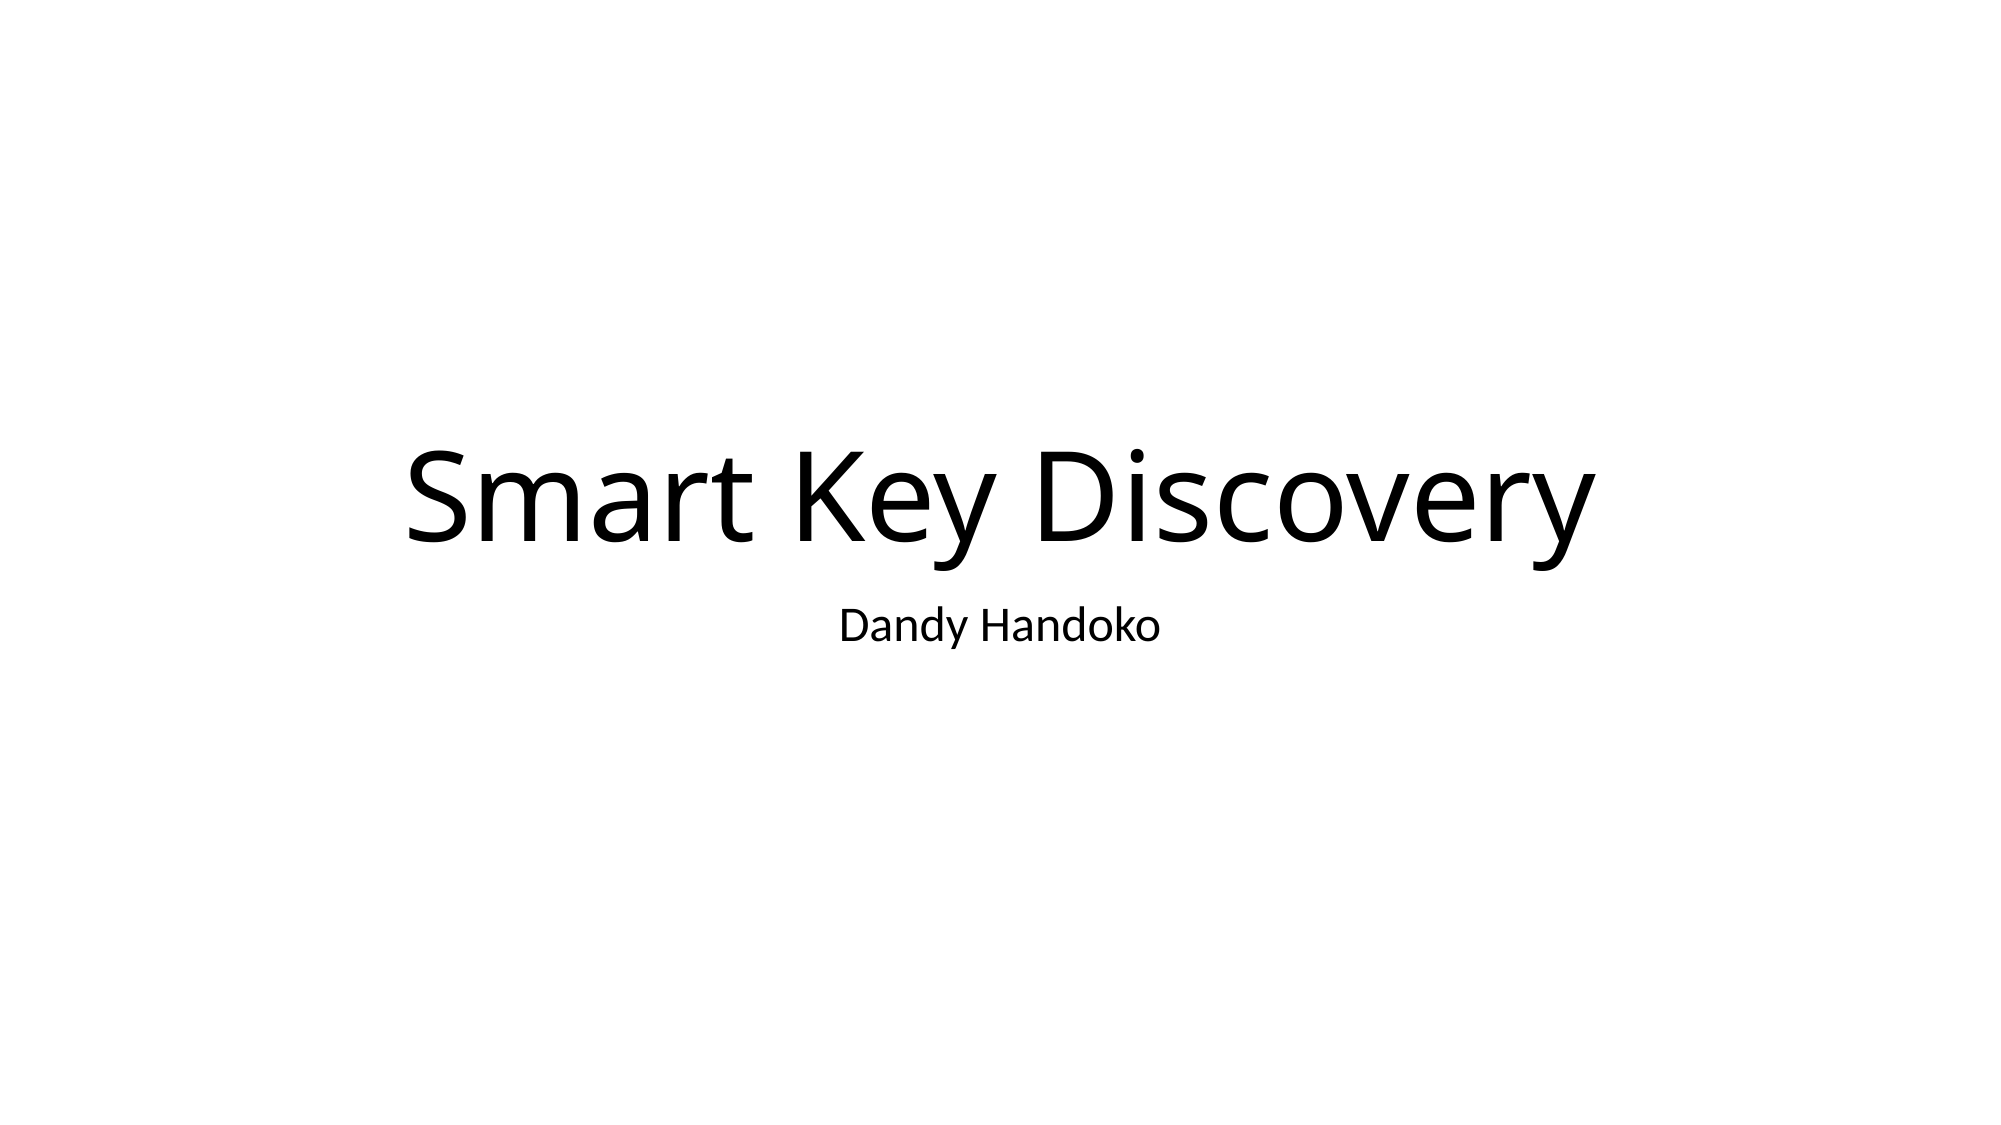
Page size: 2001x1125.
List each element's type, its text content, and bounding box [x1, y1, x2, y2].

subtitle Dandy Handoko [249, 590, 1750, 863]
title Smart Key Discovery [249, 184, 1750, 576]
